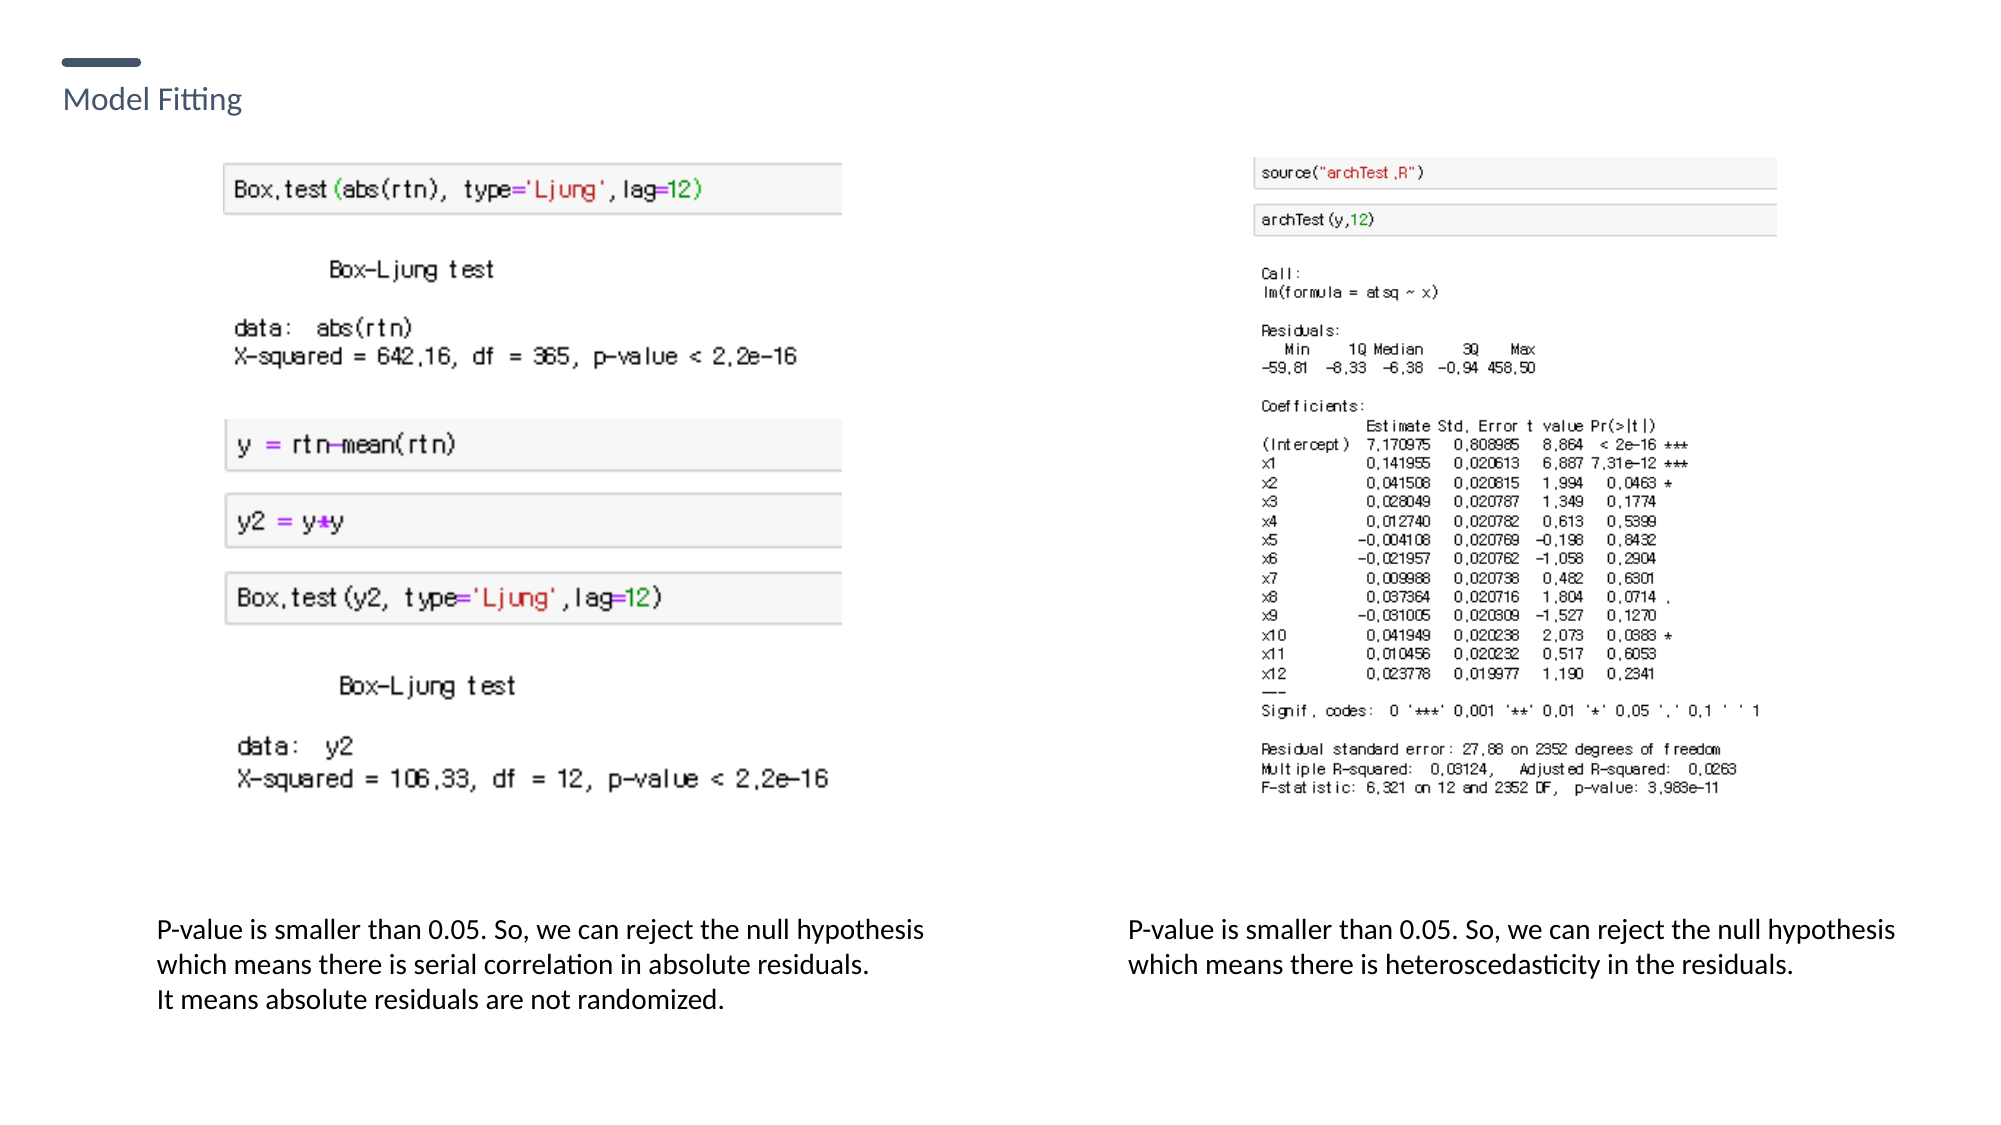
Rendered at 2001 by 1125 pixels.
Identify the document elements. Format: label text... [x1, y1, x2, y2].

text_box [223, 157, 842, 816]
picture [1248, 157, 1777, 816]
text_box P-value is smaller than 0.05. So, we can reject the null hypothesis which means there is serial correlation in absolute residuals. It means absolute residuals are not randomized. [142, 902, 940, 1023]
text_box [62, 62, 572, 158]
text_box P-value is smaller than 0.05. So, we can reject the null hypothesis which means there is heteroscedasticity in the residuals. [1113, 902, 1912, 988]
